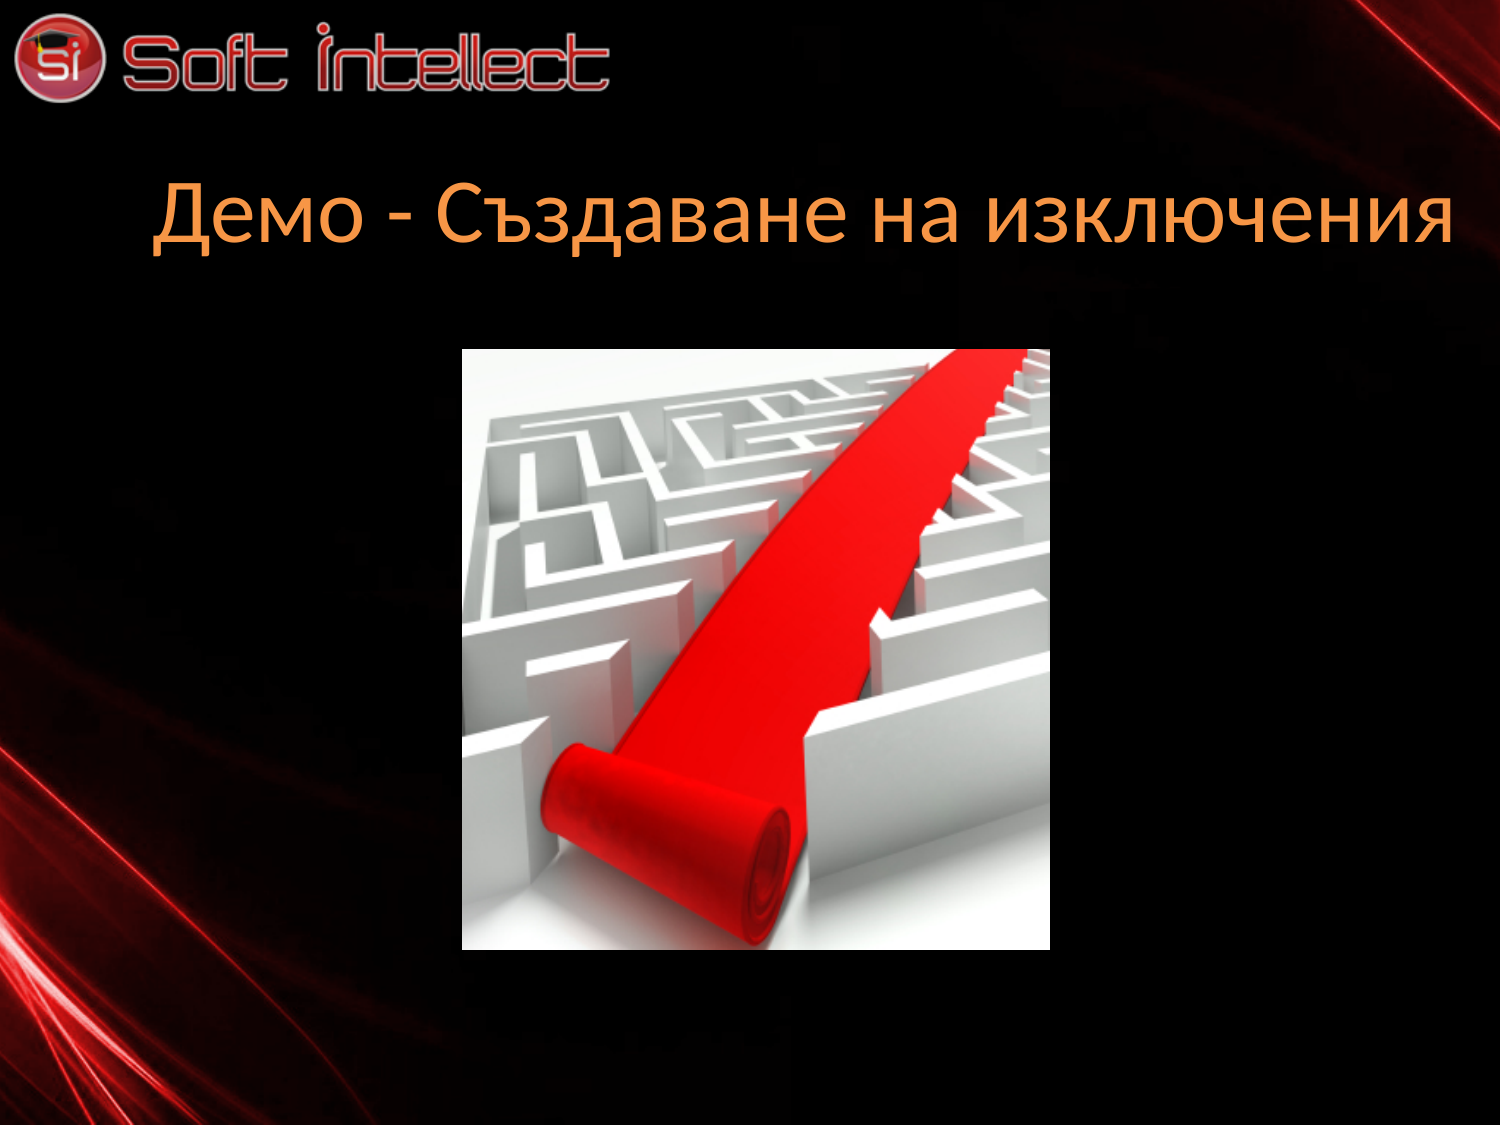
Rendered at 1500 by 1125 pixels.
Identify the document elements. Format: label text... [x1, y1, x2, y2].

title Демо - Създаване на изключения [137, 112, 1488, 300]
picture [0, 0, 1500, 1125]
